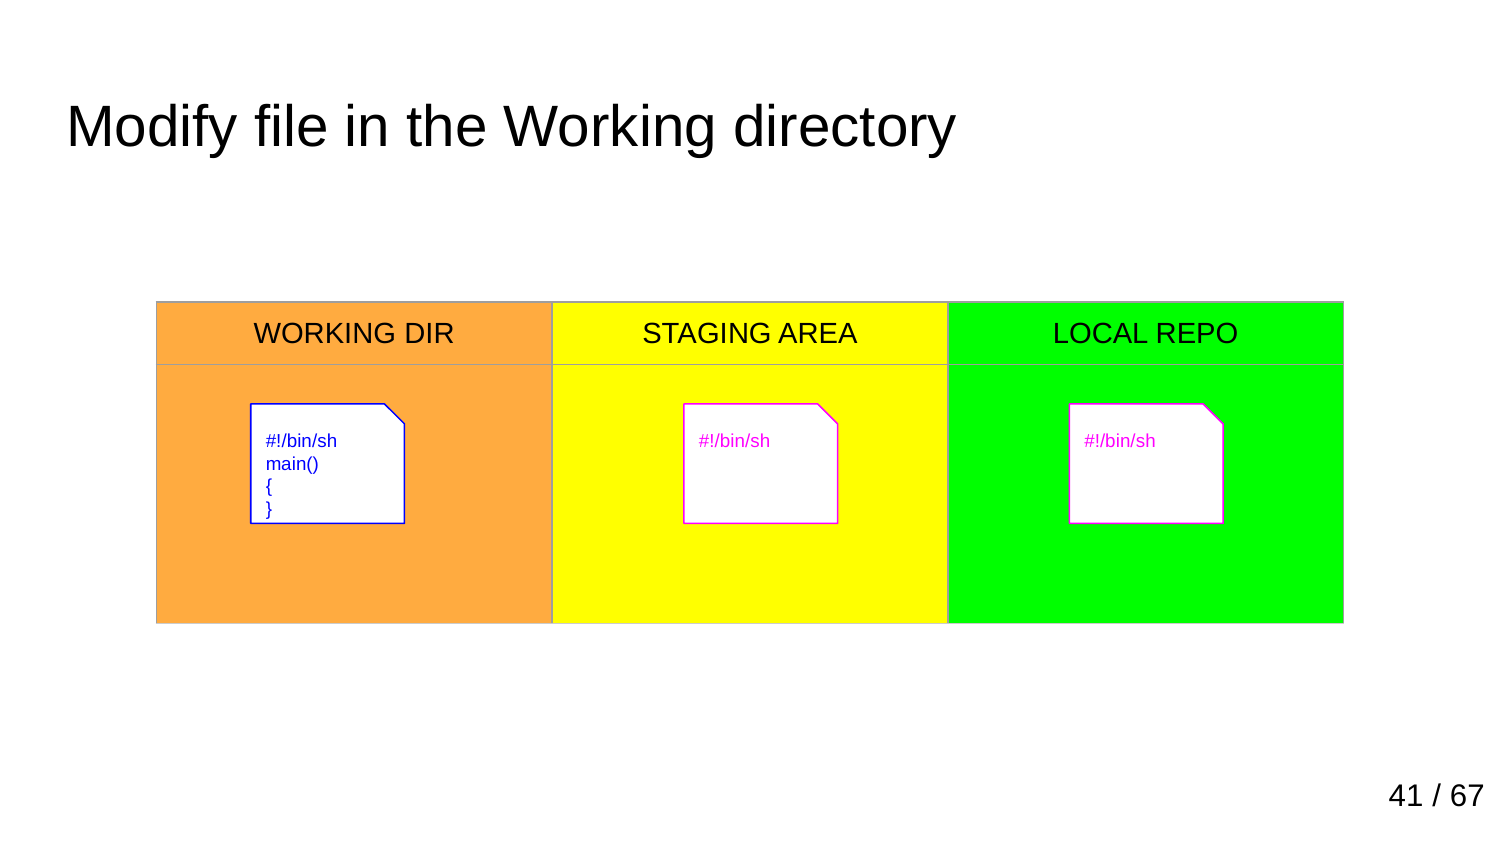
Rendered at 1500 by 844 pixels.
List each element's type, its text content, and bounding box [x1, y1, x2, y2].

text_box #!/bin/sh [1069, 403, 1224, 524]
table_header LOCAL REPO [949, 303, 1343, 364]
text_box #!/bin/sh main() { } [250, 403, 405, 524]
table_header WORKING DIR [157, 303, 551, 364]
text_box 41 / 67 [1333, 760, 1500, 844]
table_header STAGING AREA [553, 303, 947, 364]
title Modify file in the Working directory [51, 72, 1449, 167]
table_cell [553, 365, 947, 623]
text_box #!/bin/sh [683, 403, 838, 524]
table_cell [949, 365, 1343, 623]
table_cell [157, 365, 551, 623]
